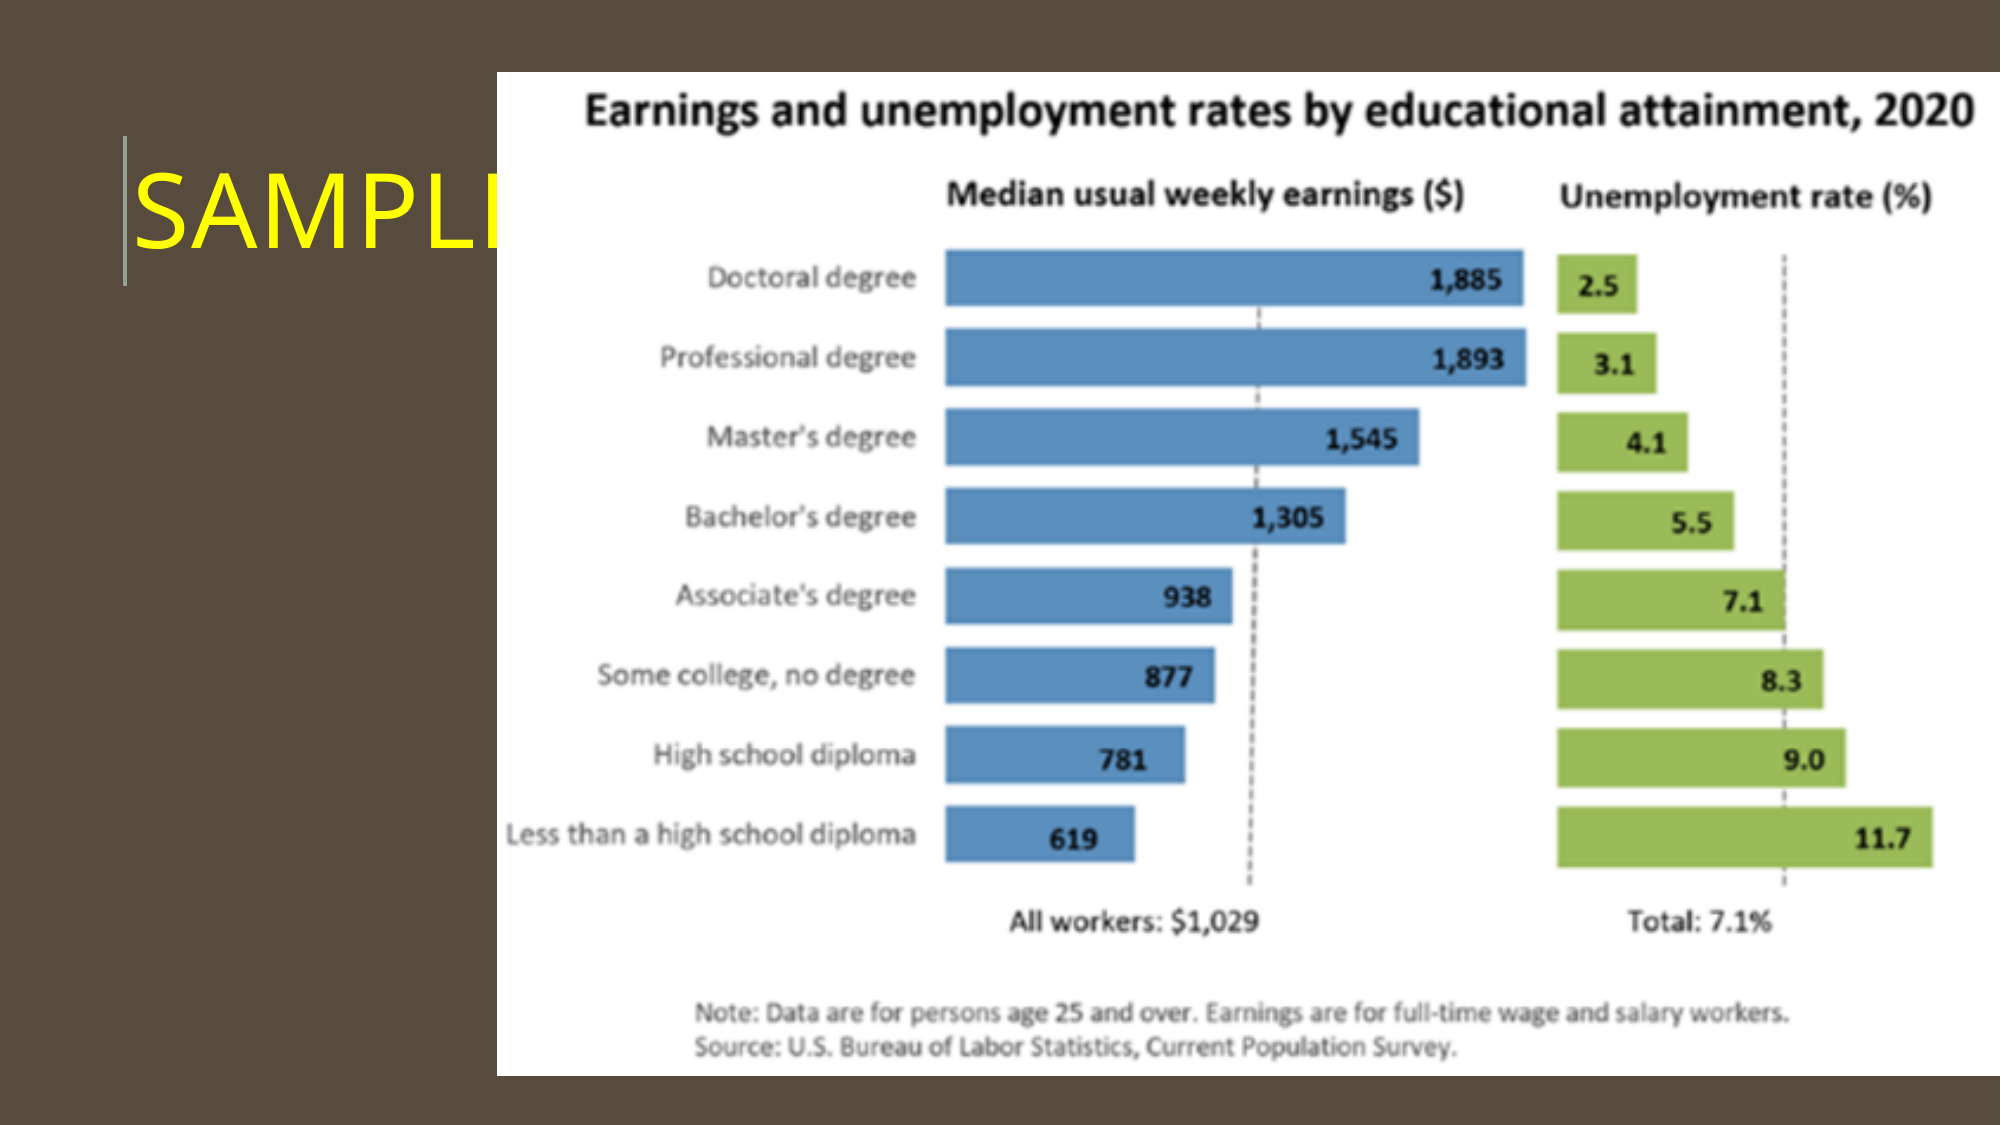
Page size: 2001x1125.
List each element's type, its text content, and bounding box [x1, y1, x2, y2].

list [496, 71, 2000, 1076]
title Sample [117, 96, 491, 342]
